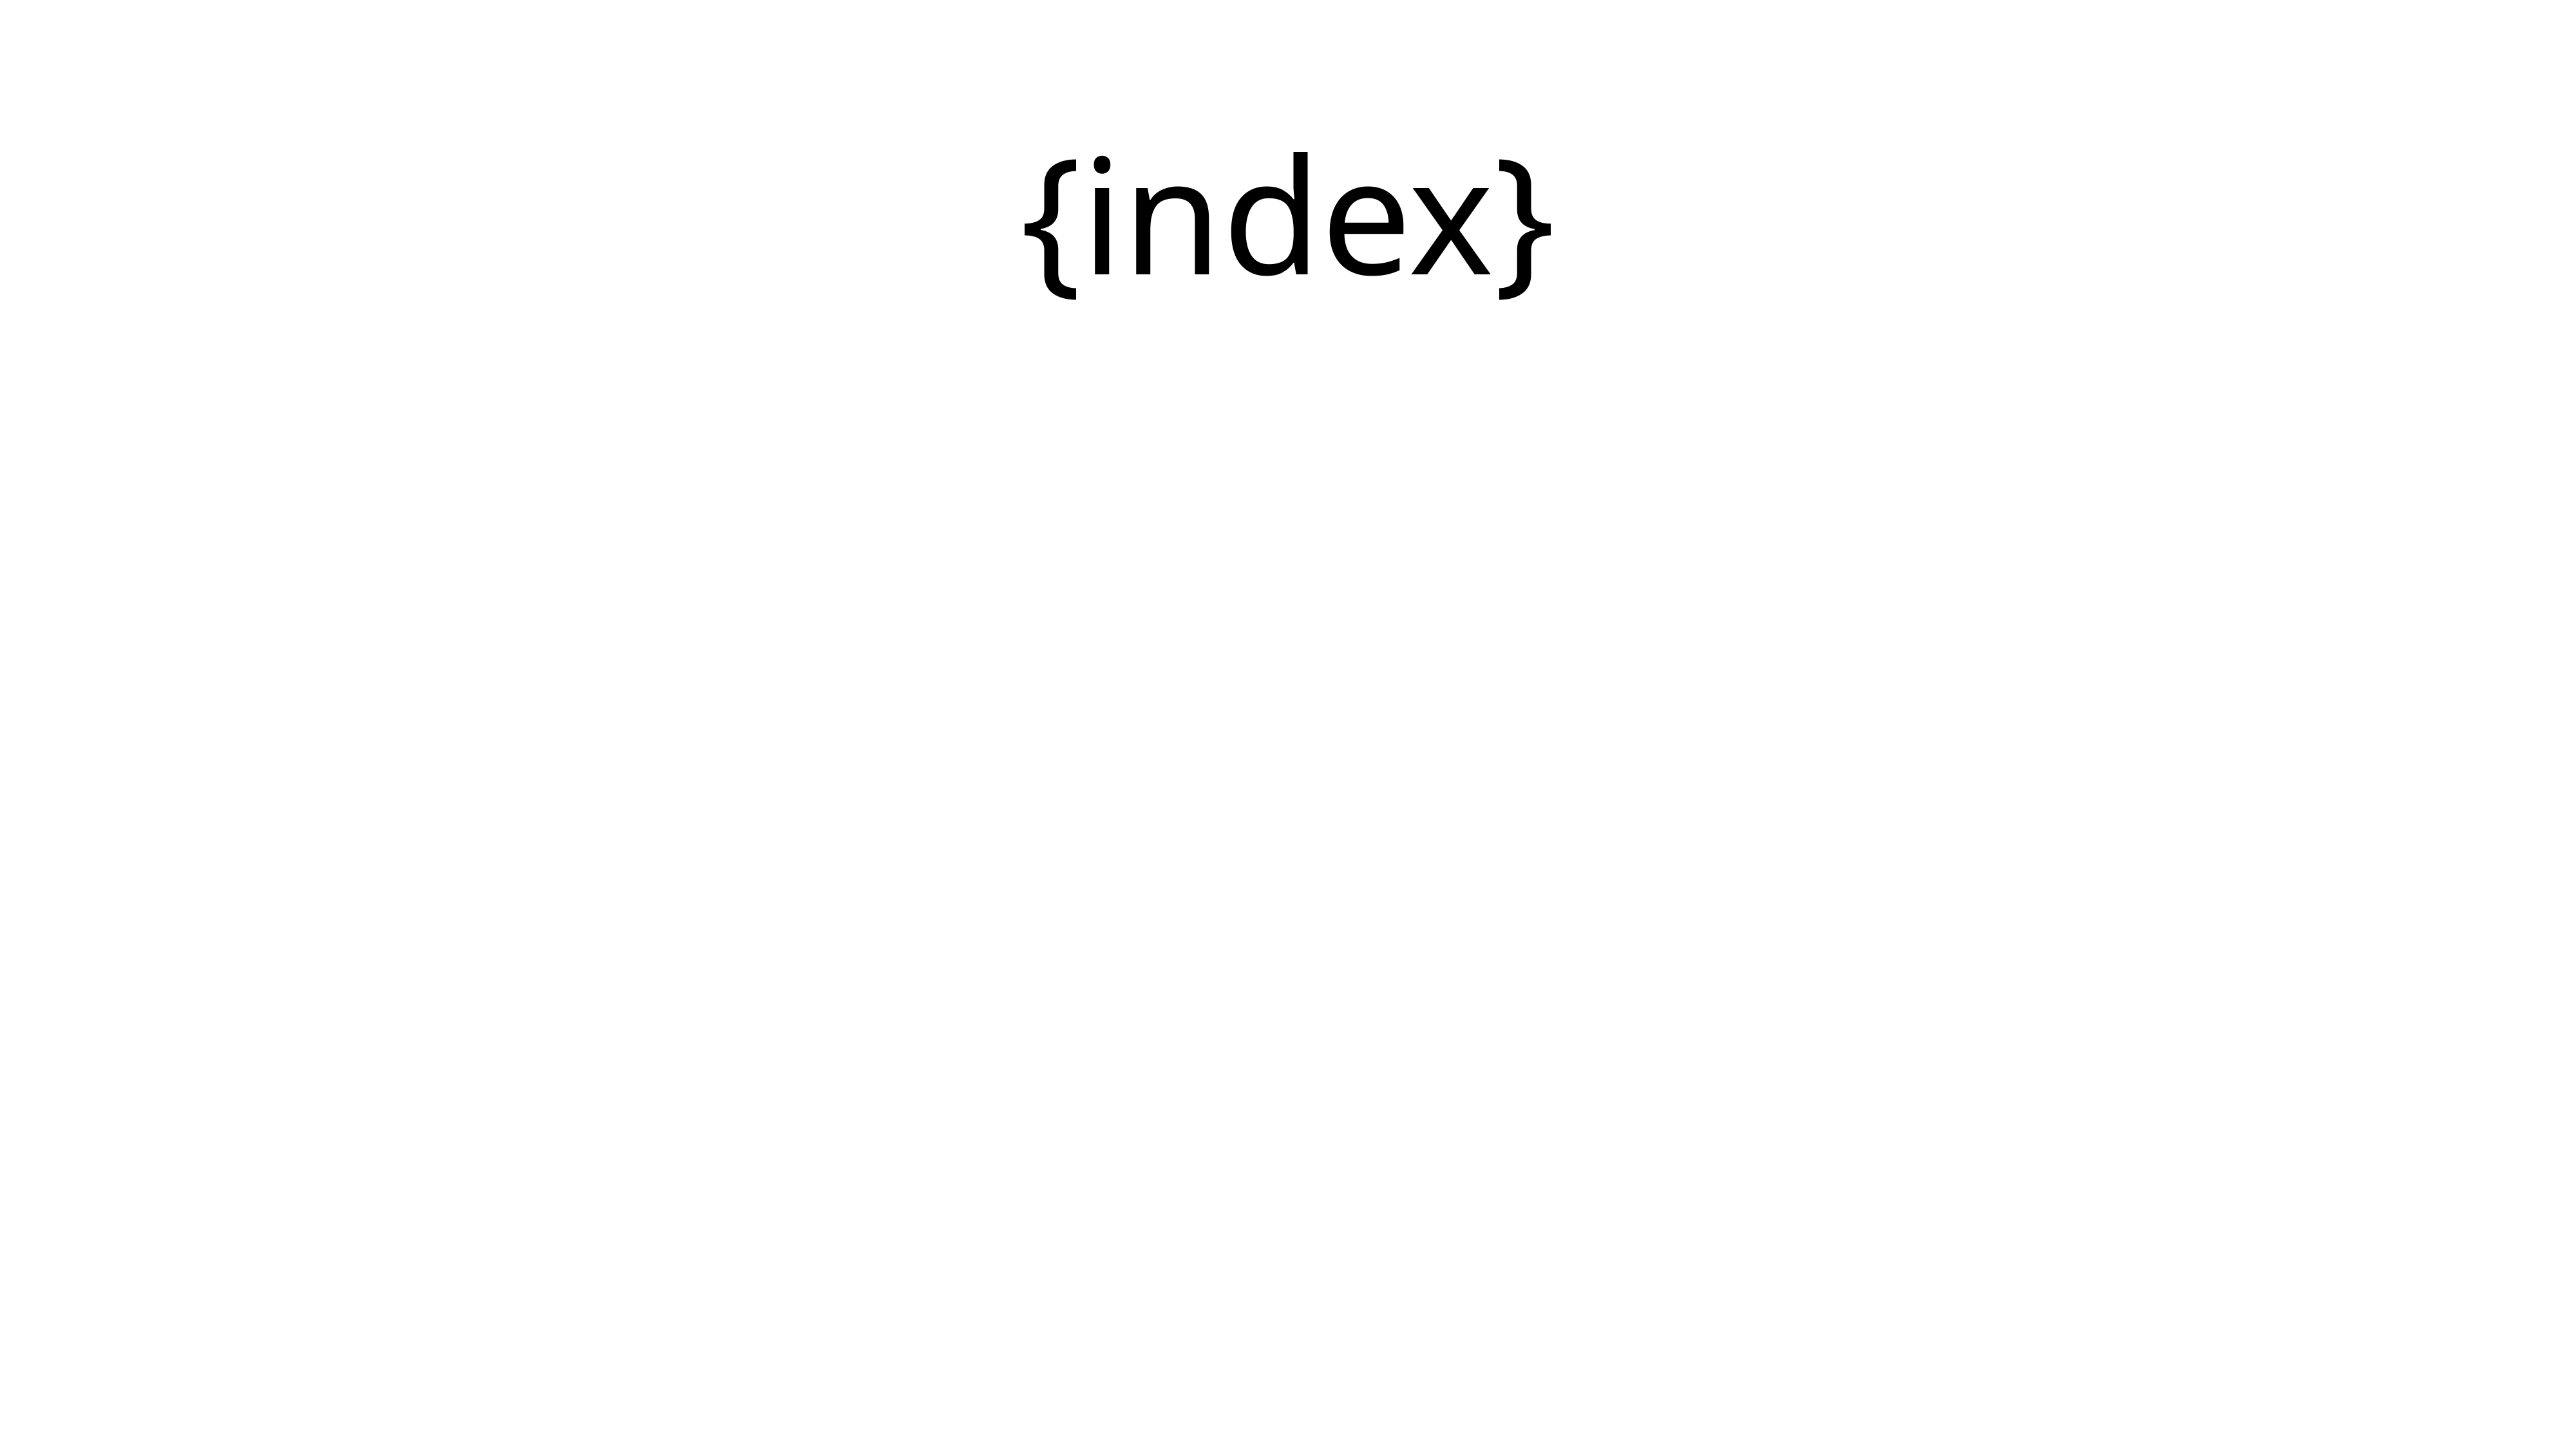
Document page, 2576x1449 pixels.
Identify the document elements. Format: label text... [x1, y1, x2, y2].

text_box {index} [1014, 108, 1561, 312]
